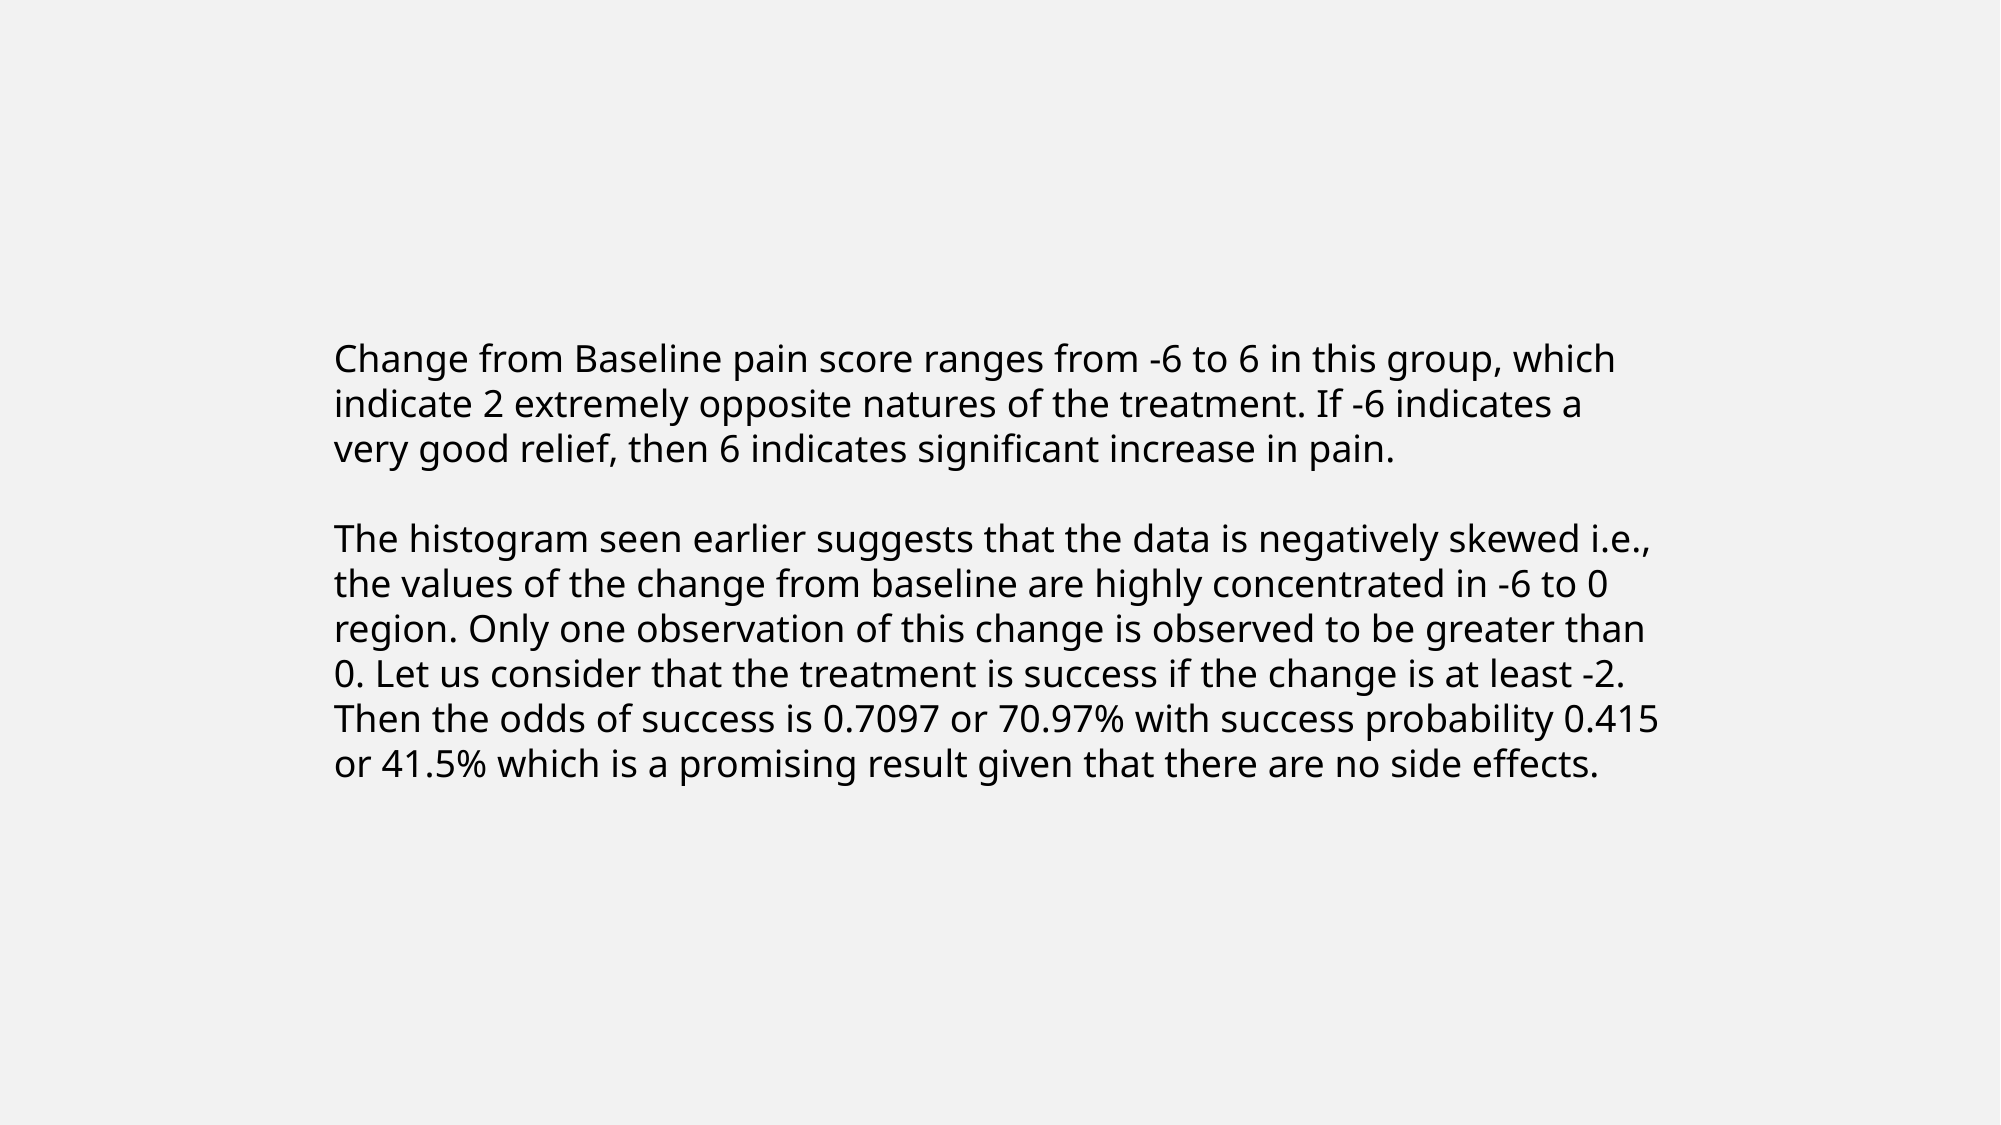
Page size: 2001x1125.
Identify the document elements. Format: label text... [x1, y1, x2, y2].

text_box Change from Baseline pain score ranges from -6 to 6 in this group, which indicate 2 extremely opposite natures of the treatment. If -6 indicates a very good relief, then 6 indicates significant increase in pain. The histogram seen earlier suggests that the data is negatively skewed i.e., the values of the change from baseline are highly concentrated in -6 to 0 region. Only one observation of this change is observed to be greater than 0. Let us consider that the treatment is success if the change is at least -2. Then the odds of success is 0.7097 or 70.97% with success probability 0.415 or 41.5% which is a promising result given that there are no side effects. [318, 327, 1682, 793]
